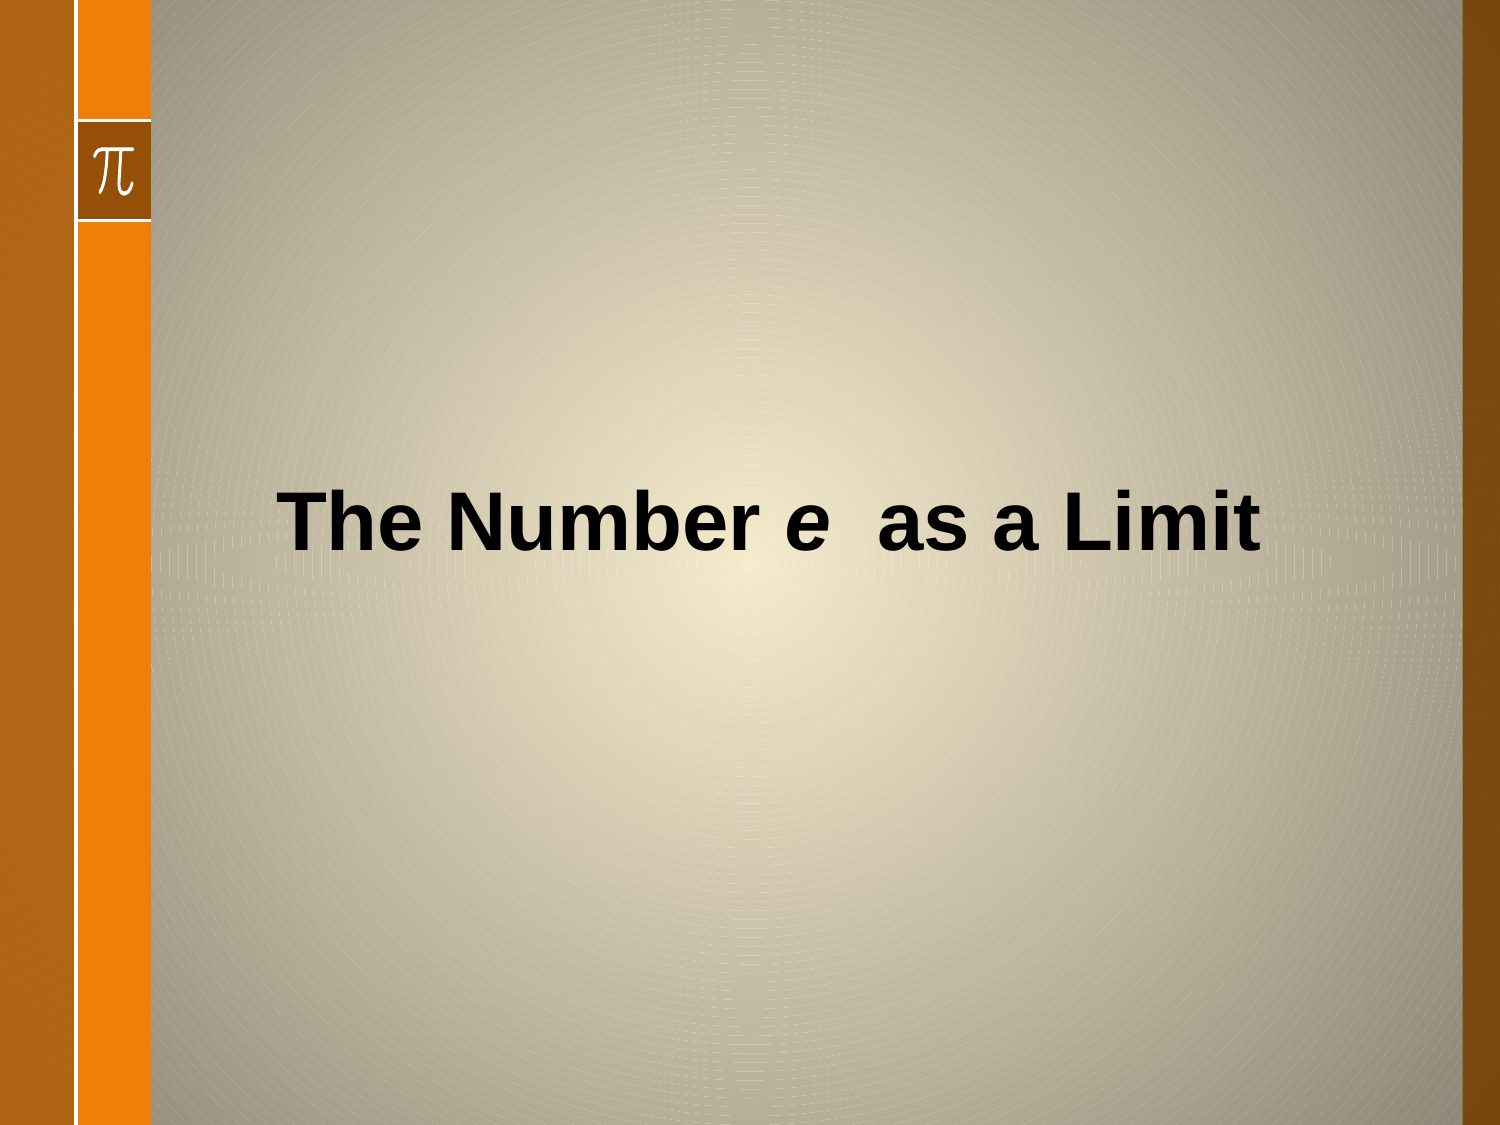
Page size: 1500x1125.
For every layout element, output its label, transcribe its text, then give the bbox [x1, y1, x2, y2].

text_box The Number e as a Limit [131, 459, 1407, 610]
